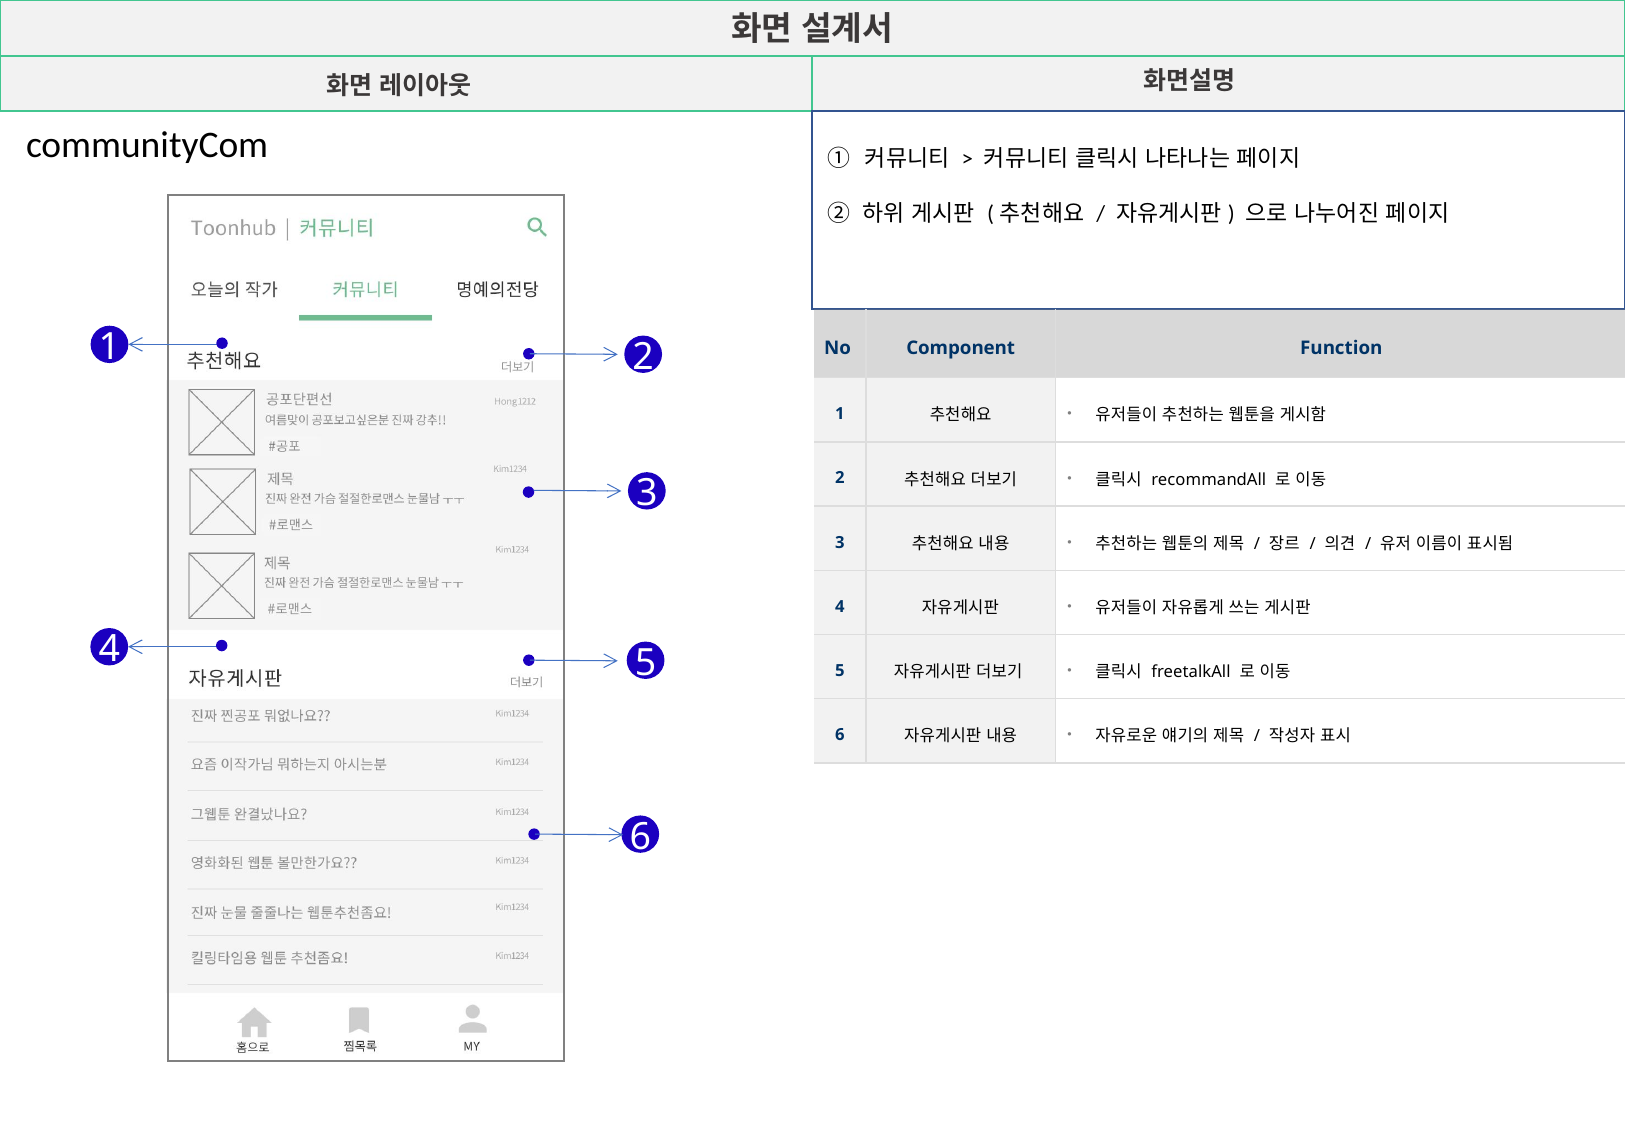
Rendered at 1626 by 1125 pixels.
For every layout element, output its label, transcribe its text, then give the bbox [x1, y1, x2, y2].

text_box 6 [621, 815, 660, 853]
table_cell 1 [814, 378, 865, 441]
table_cell 추천해요 내용 [867, 507, 1055, 570]
table_cell 자유게시판 [867, 571, 1055, 634]
table_cell 자유게시판 더보기 [867, 635, 1055, 698]
table_header No [814, 309, 865, 377]
table_cell 유저들이 자유롭게 쓰는 게시판 [1056, 571, 1625, 634]
table_cell 자유로운 얘기의 제목 / 작성자 표시 [1056, 699, 1625, 762]
text_box 3 [627, 472, 666, 510]
table_cell 추천하는 웹툰의 제목 / 장르 / 의견 / 유저 이름이 표시됨 [1056, 507, 1625, 570]
table_cell 6 [814, 699, 865, 762]
table_cell 클릭시 recommandAll 로 이동 [1056, 443, 1625, 505]
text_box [0, 55, 1625, 111]
text_box 5 [626, 641, 665, 679]
table_cell 클릭시 freetalkAll 로 이동 [1056, 635, 1625, 698]
text_box 4 [90, 628, 129, 666]
table_cell 자유게시판 내용 [867, 699, 1055, 762]
table_header Function [1056, 309, 1625, 377]
text_box 화면 설계서 [716, 0, 909, 55]
table_header Component [867, 309, 1055, 377]
text_box [0, 0, 716, 55]
table_cell 4 [814, 571, 865, 634]
text_box [811, 111, 1625, 310]
text_box [909, 0, 1625, 55]
text_box 2 [624, 335, 663, 373]
table_cell 추천해요 더보기 [867, 443, 1055, 505]
table_cell 추천해요 [867, 378, 1055, 441]
picture [166, 195, 565, 1067]
table_cell 5 [814, 635, 865, 698]
text_box 1 [90, 325, 129, 364]
table_cell 3 [814, 507, 865, 570]
text_box communityCom [11, 112, 284, 172]
table_cell 2 [814, 443, 865, 505]
table_cell 유저들이 추천하는 웹툰을 게시함 [1056, 378, 1625, 441]
